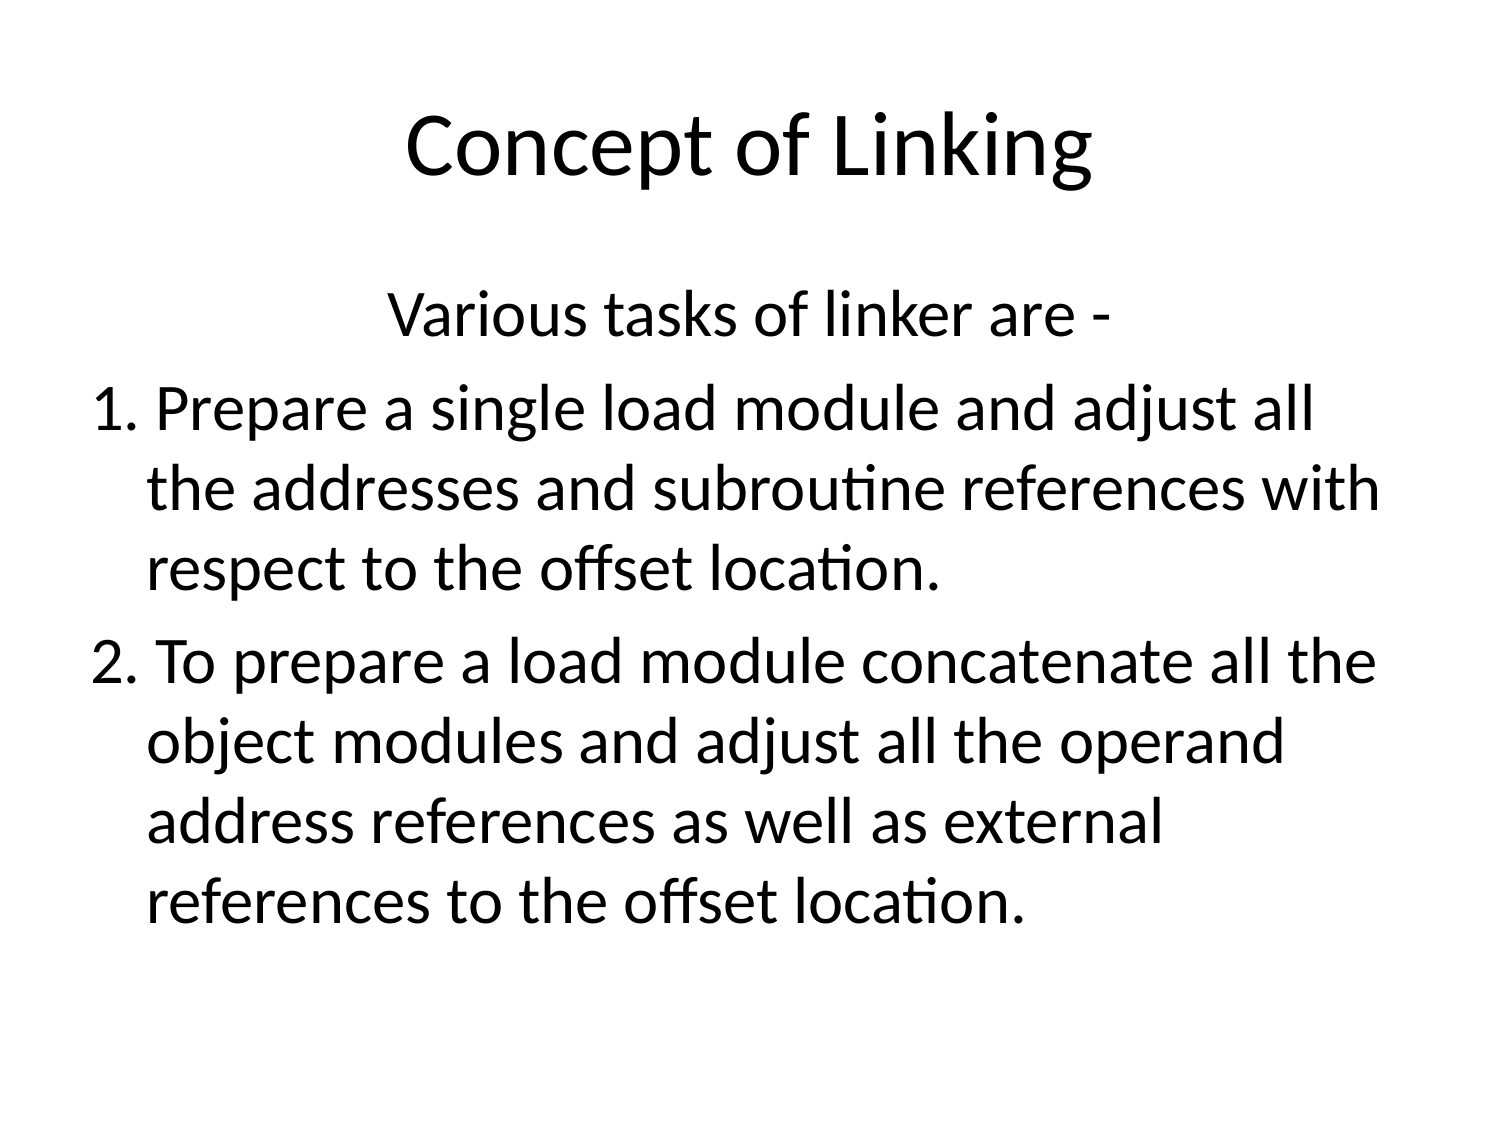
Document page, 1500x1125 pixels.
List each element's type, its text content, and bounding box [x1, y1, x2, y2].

title Concept of Linking [75, 45, 1425, 233]
list Various tasks of linker are - 1. Prepare a single load module and adjust all the addresses and subroutine references with respect to the offset location. 2. To prepare a load module concatenate all the object modules and adjust all the operand address references as well as external references to the offset location. [75, 262, 1425, 1005]
